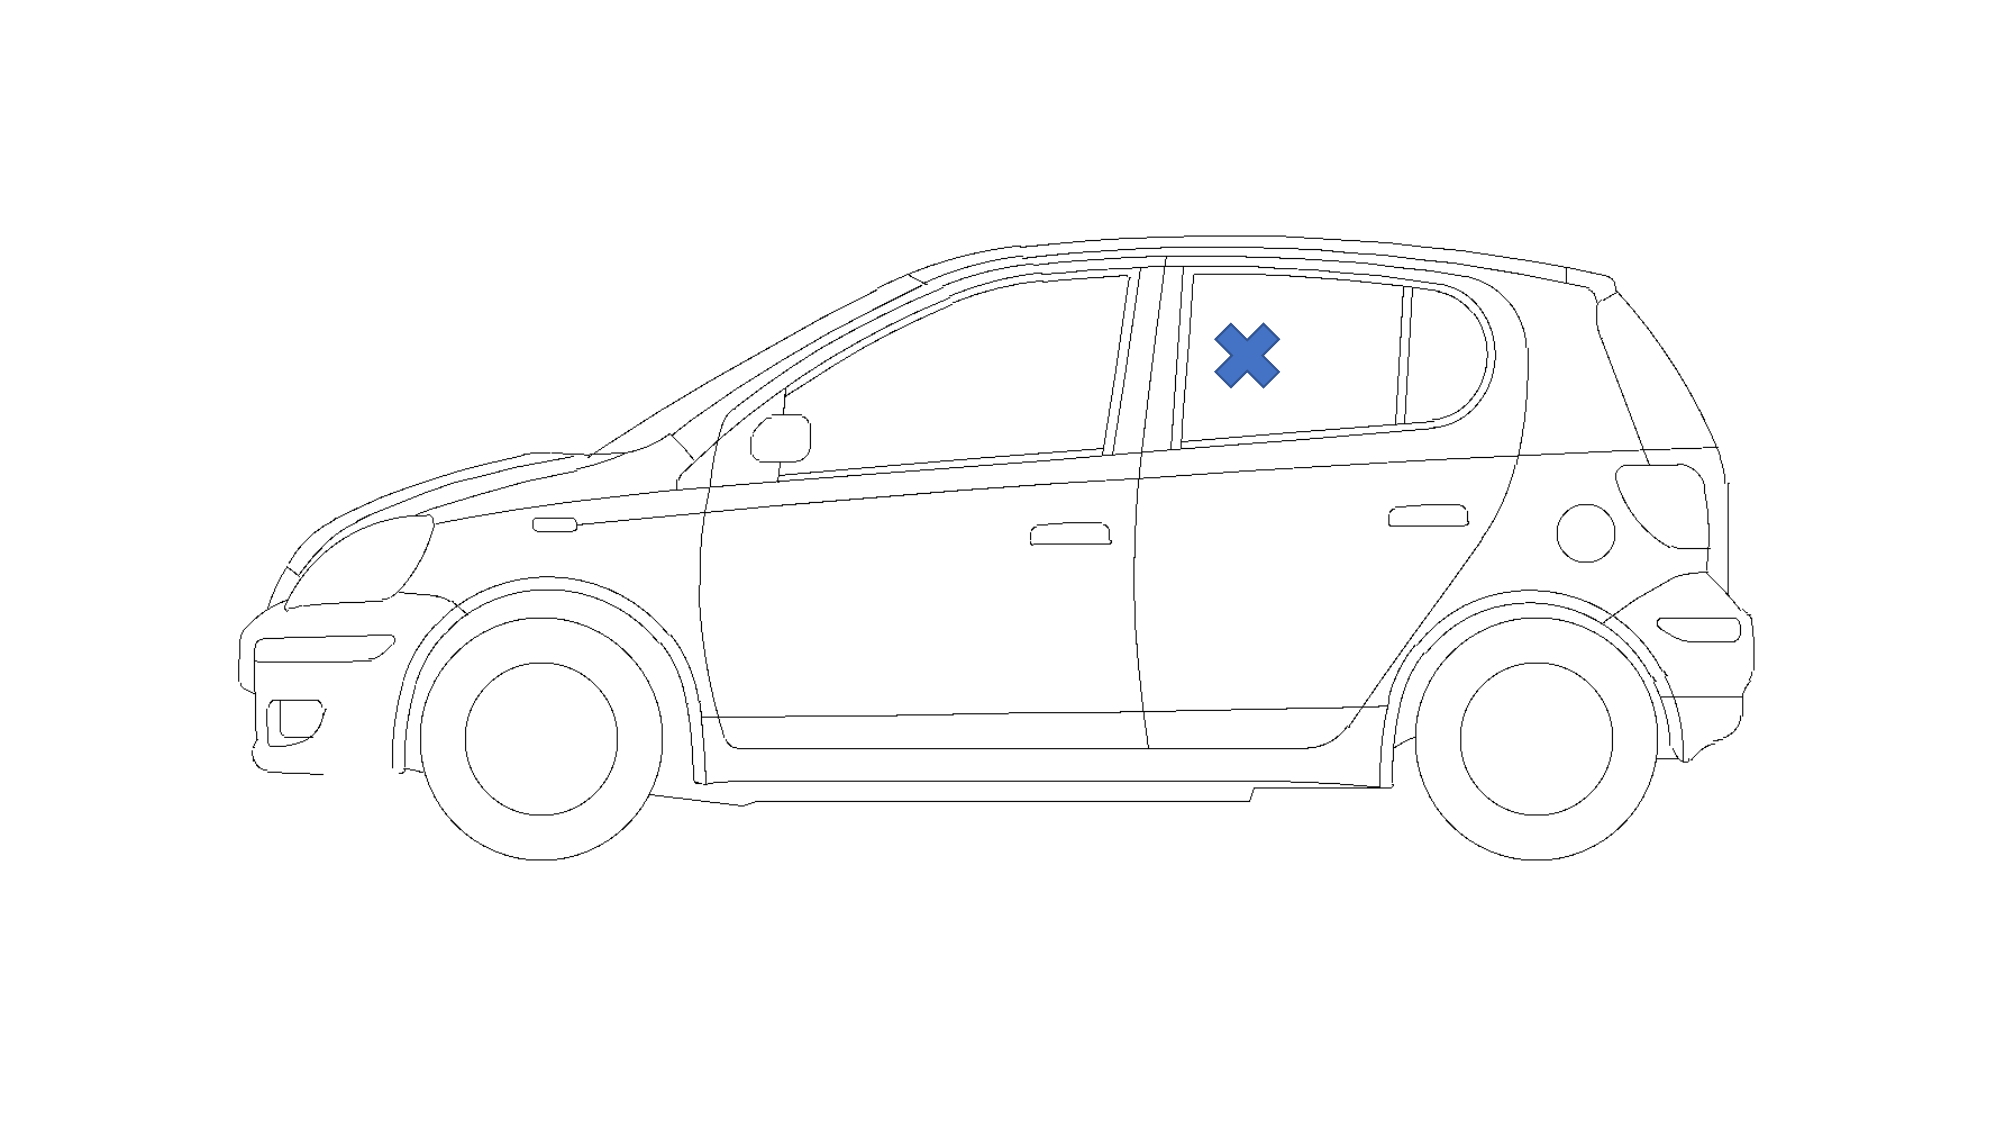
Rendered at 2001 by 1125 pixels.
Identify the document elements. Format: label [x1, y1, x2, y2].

picture [223, 209, 1777, 872]
